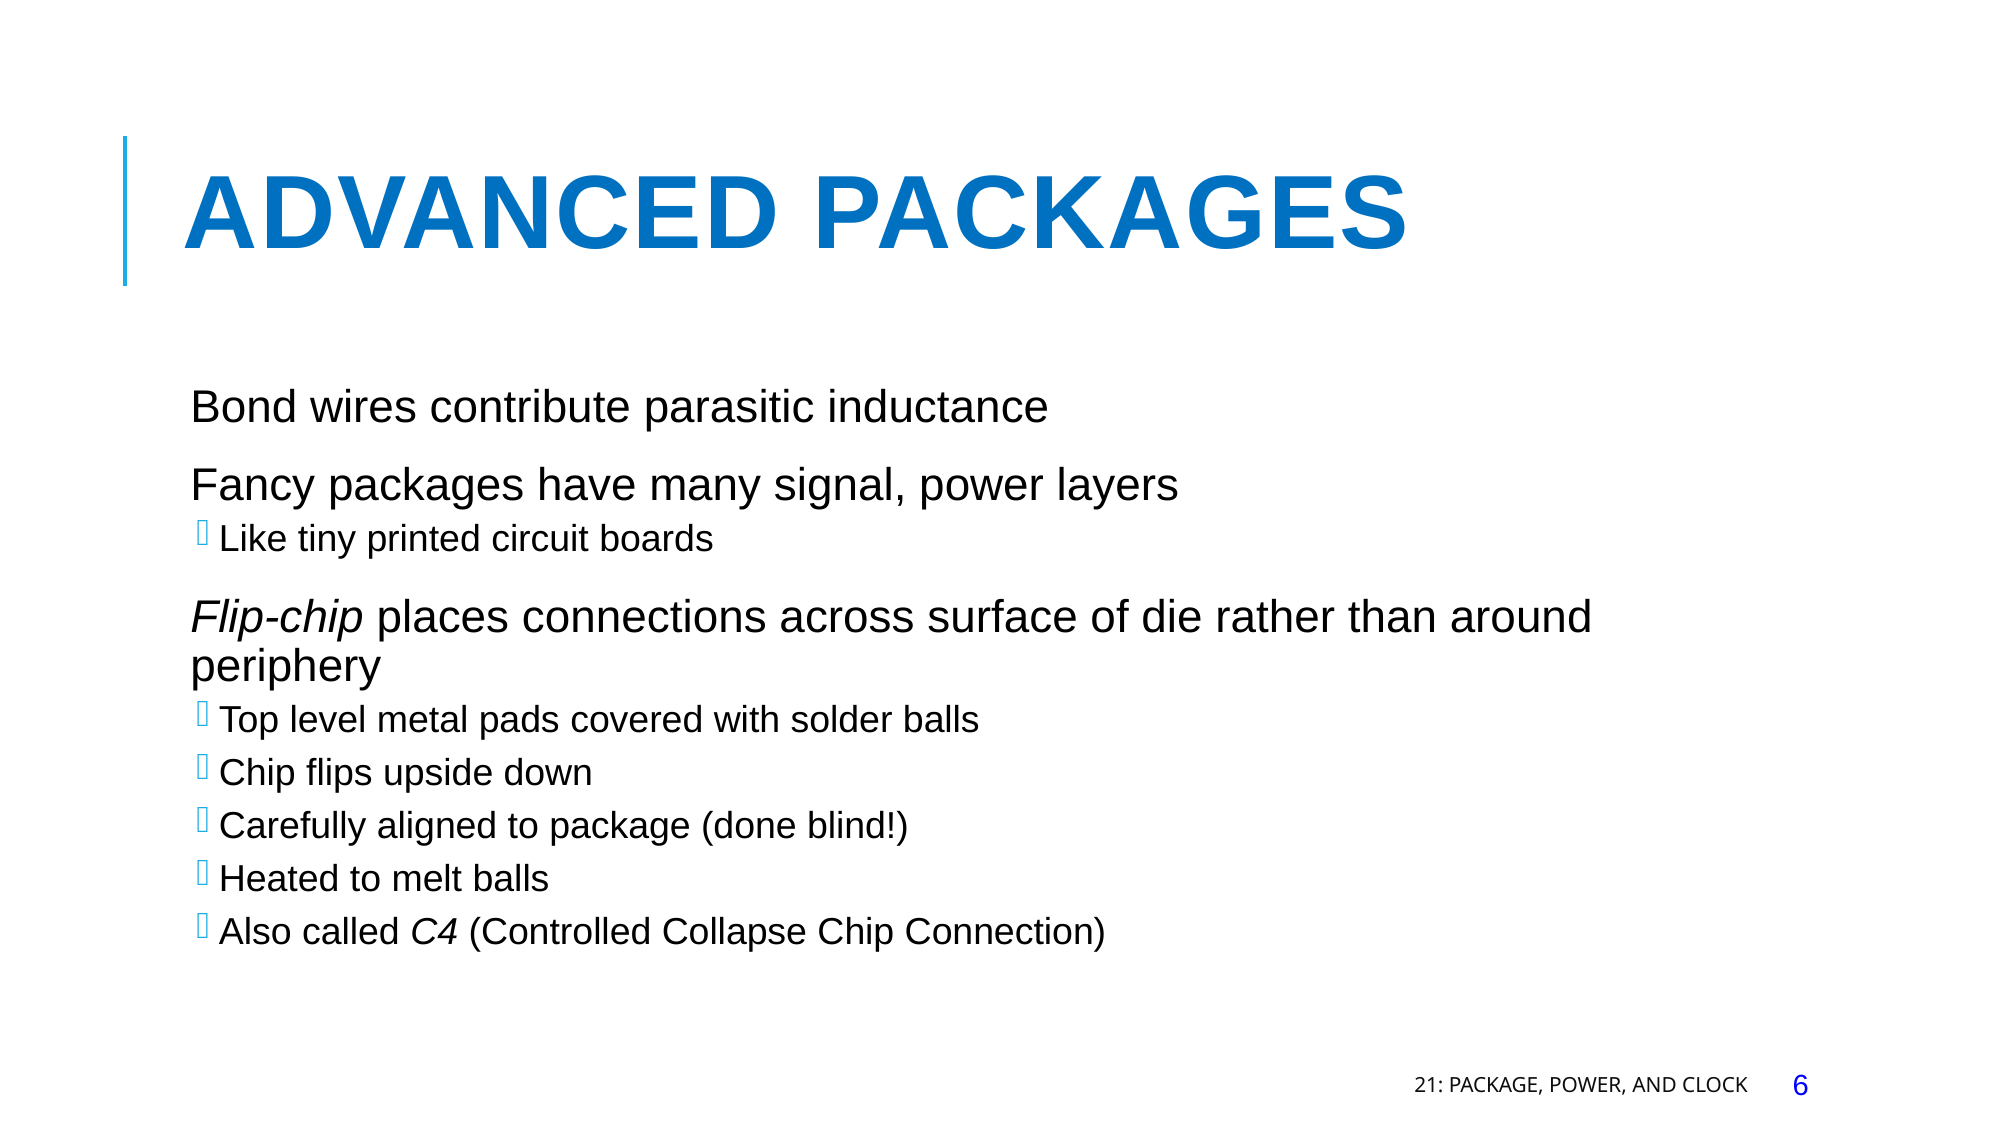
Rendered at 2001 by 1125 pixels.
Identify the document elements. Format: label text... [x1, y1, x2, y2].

footer 21: Package, Power, and Clock [794, 1061, 1763, 1107]
list Bond wires contribute parasitic inductance Fancy packages have many signal, power layers Like tiny printed circuit boards Flip-chip places connections across surface of die rather than around periphery Top level metal pads covered with solder balls Chip flips upside down Carefully aligned to package (done blind!) Heated to melt balls Also called C4 (Controlled Collapse Chip Connection) [168, 375, 1763, 1035]
title Advanced Packages [168, 96, 1763, 342]
slide_number 6 [1777, 1061, 1938, 1107]
